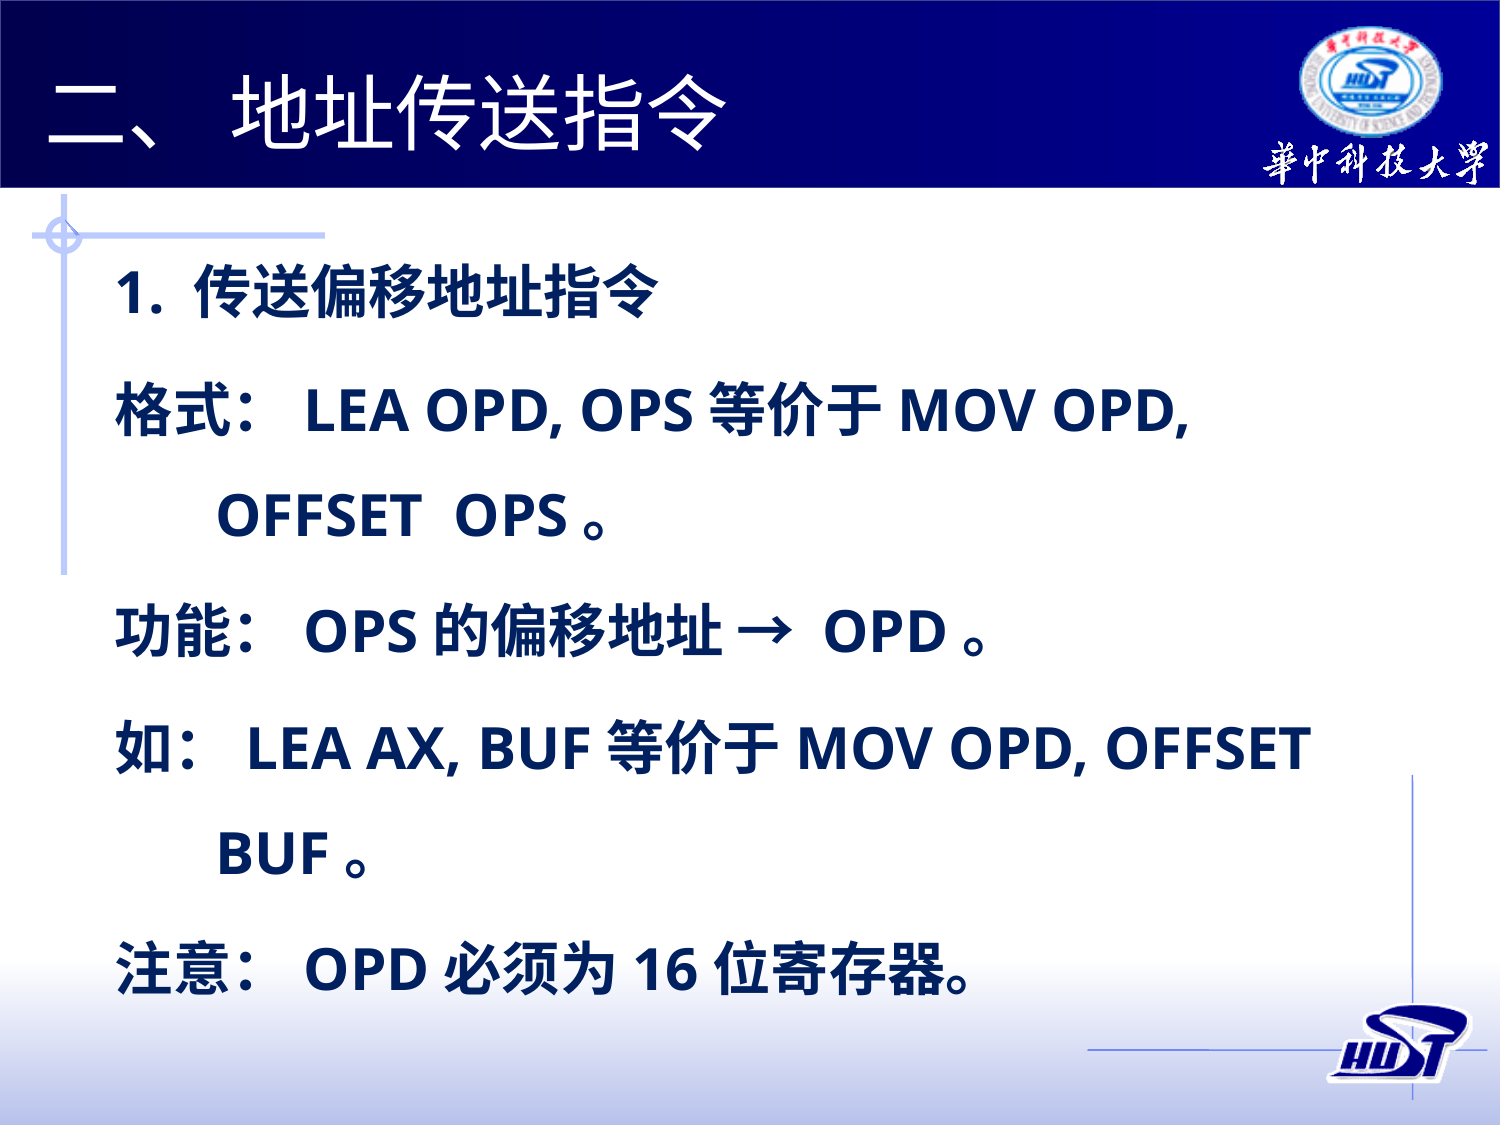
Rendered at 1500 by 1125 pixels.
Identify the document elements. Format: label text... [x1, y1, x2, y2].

title 二、 地址传送指令 [29, 30, 1305, 169]
picture [1262, 140, 1488, 185]
picture [1299, 26, 1443, 138]
list 1. 传送偏移地址指令 格式：LEA OPD, OPS等价于MOV OPD, OFFSET OPS。 功能：OPS的偏移地址 → OPD。 如：LEA AX, BUF等价于MOV OPD, OFFSET BUF。 注意：OPD必须为16位寄存器。 [100, 255, 1399, 937]
